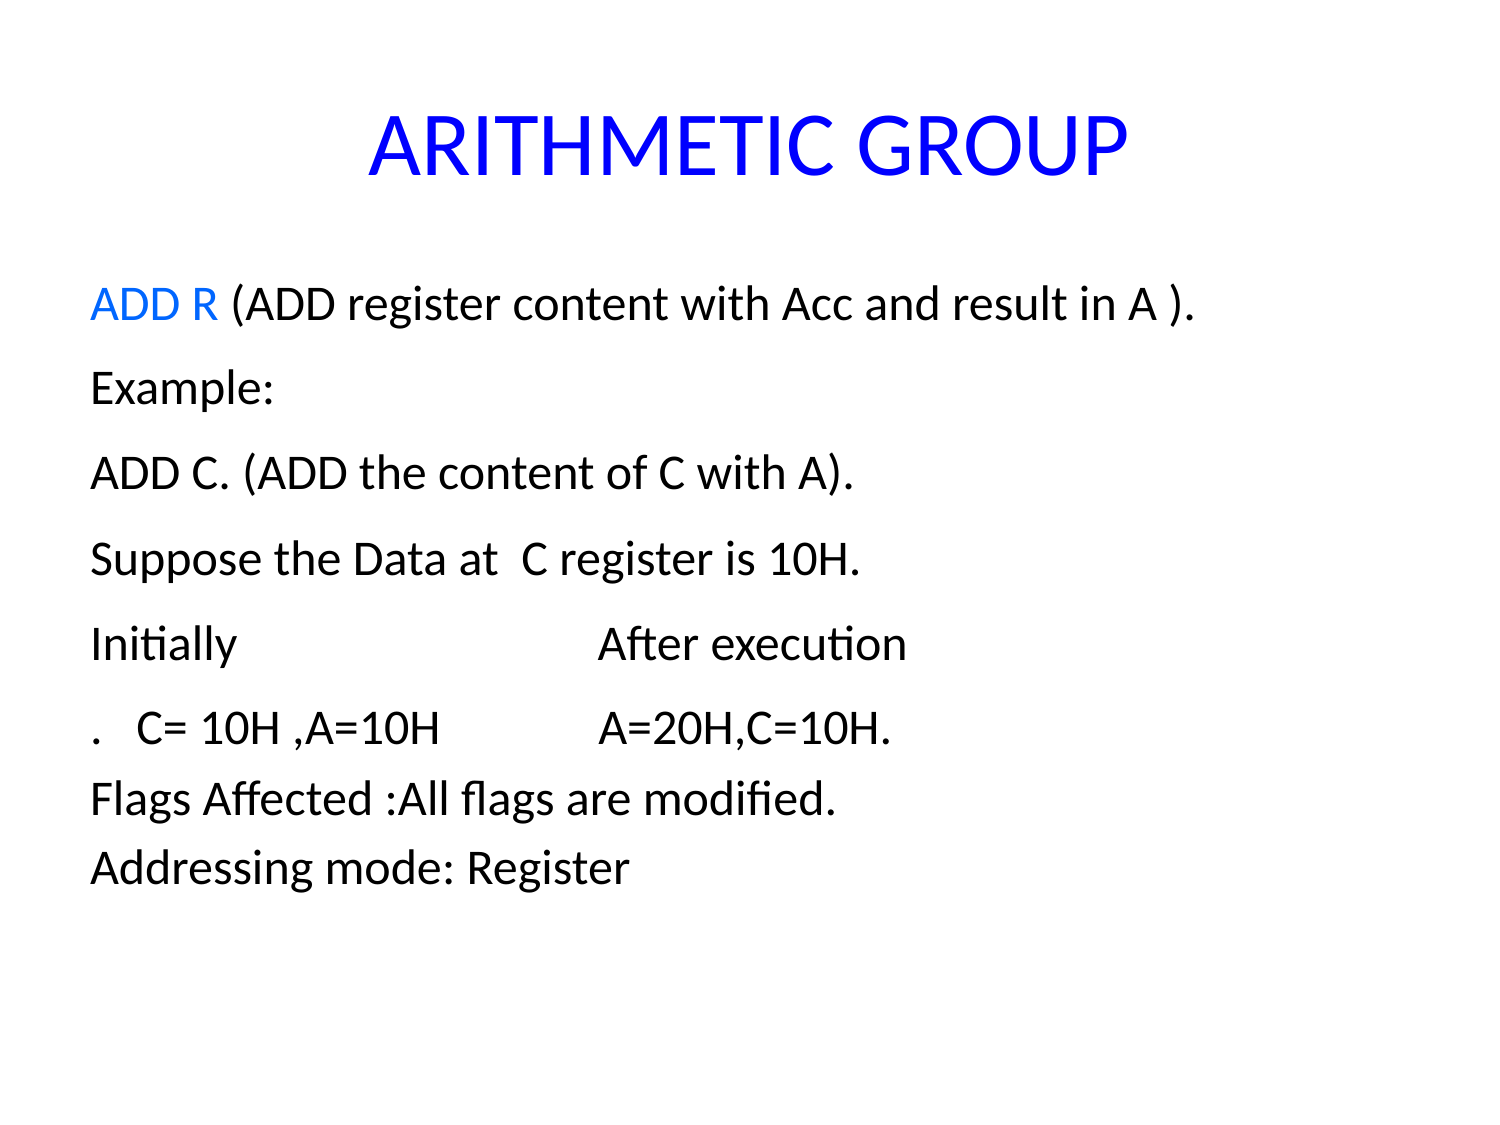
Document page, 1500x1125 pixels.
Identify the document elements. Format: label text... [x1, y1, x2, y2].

list ADD R (ADD register content with Acc and result in A ). Example: ADD C. (ADD the content of C with A). Suppose the Data at C register is 10H. Initially After execution . C= 10H ,A=10H A=20H,C=10H. Flags Affected :All flags are modified. Addressing mode: Register [75, 262, 1425, 1005]
title ARITHMETIC GROUP [75, 45, 1425, 233]
